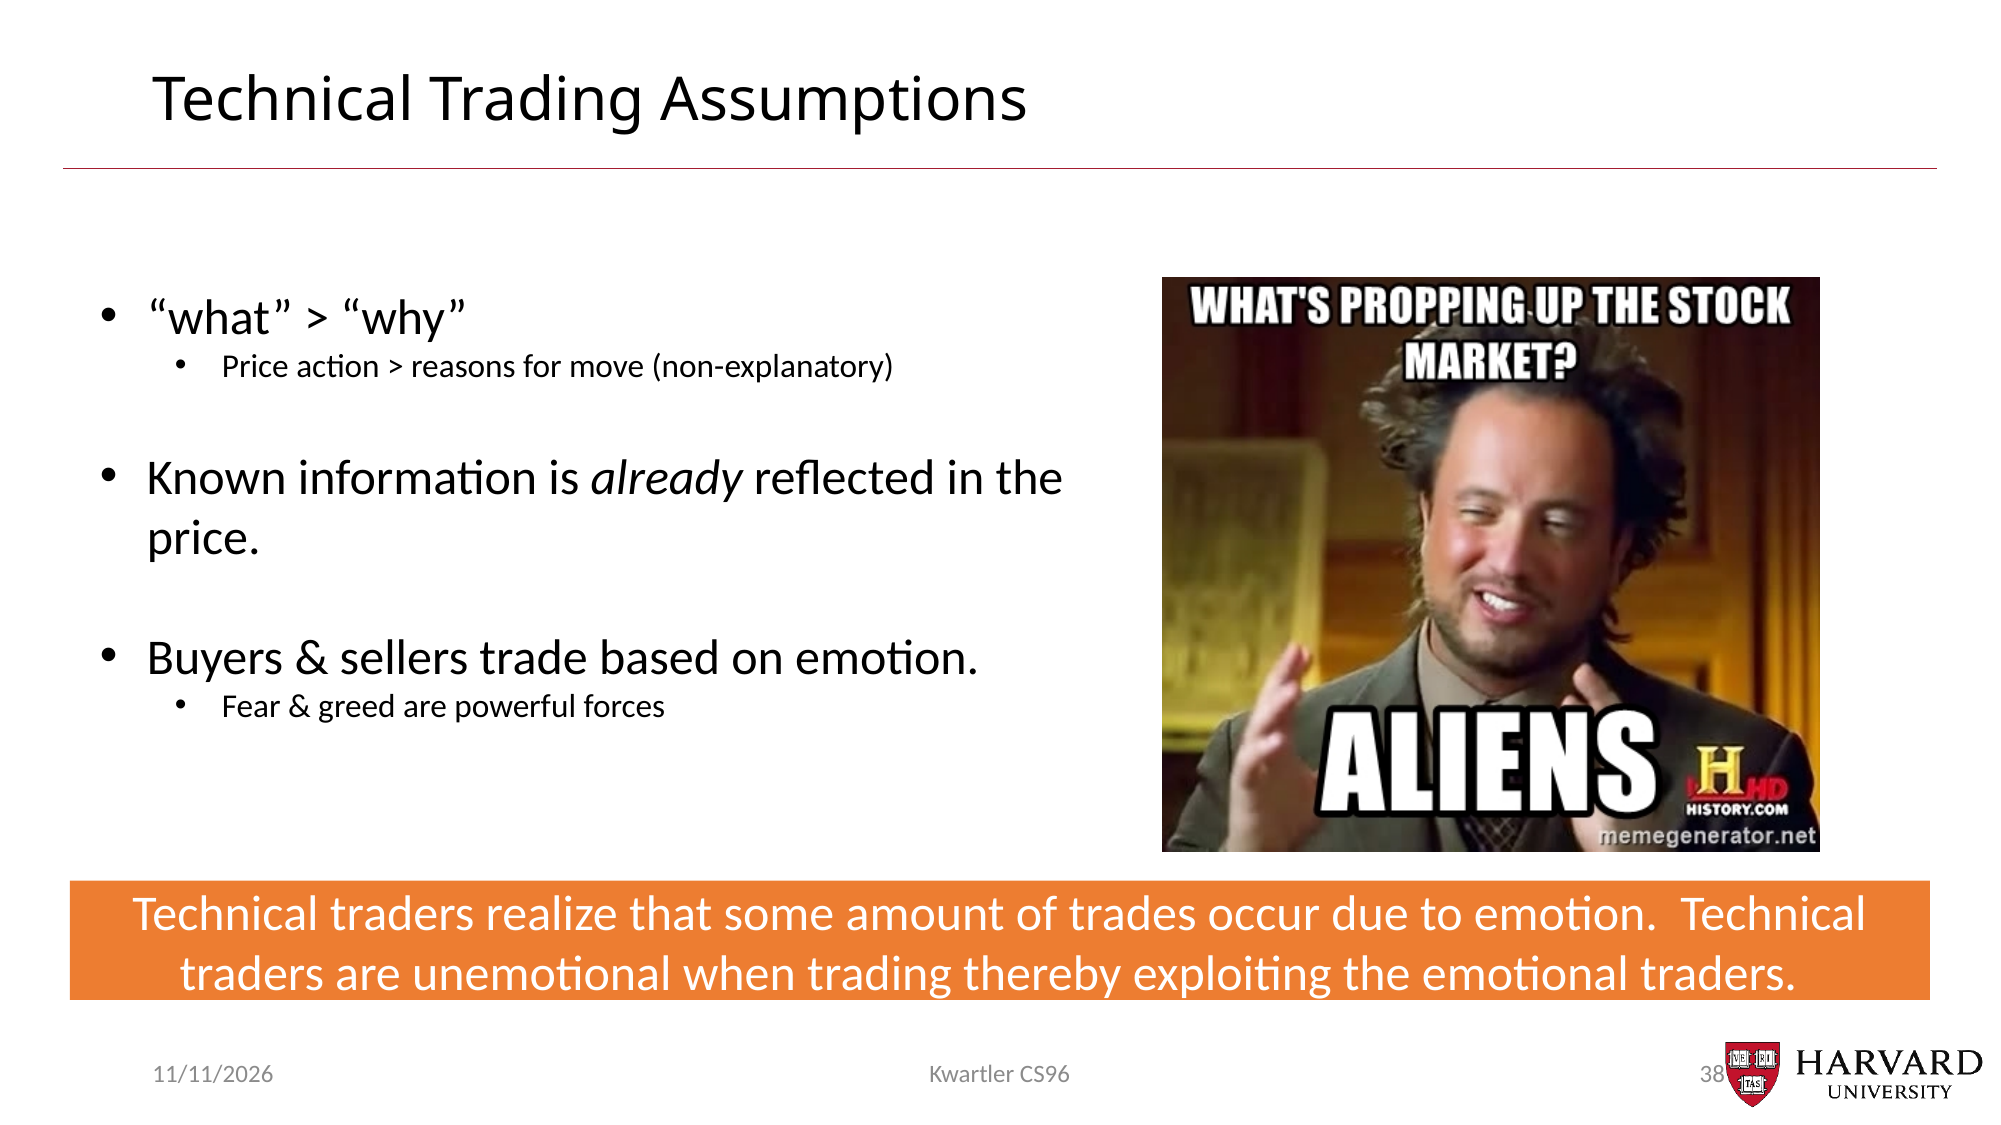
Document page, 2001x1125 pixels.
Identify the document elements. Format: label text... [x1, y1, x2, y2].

text_box “what” > “why” Price action > reasons for move (non-explanatory) Known information is already reflected in the price. Buyers & sellers trade based on emotion. Fear & greed are powerful forces [85, 277, 1090, 732]
text_box 38 [1412, 1042, 1741, 1103]
picture [1162, 277, 1820, 852]
text_box Technical traders realize that some amount of trades occur due to emotion. Technical traders are unemotional when trading thereby exploiting the emotional traders. [69, 880, 1931, 1001]
footer Kwartler CS96 [662, 1042, 1338, 1103]
picture [1703, 1024, 2001, 1125]
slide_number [137, 1042, 588, 1103]
title Technical Trading Assumptions [137, 59, 1863, 142]
